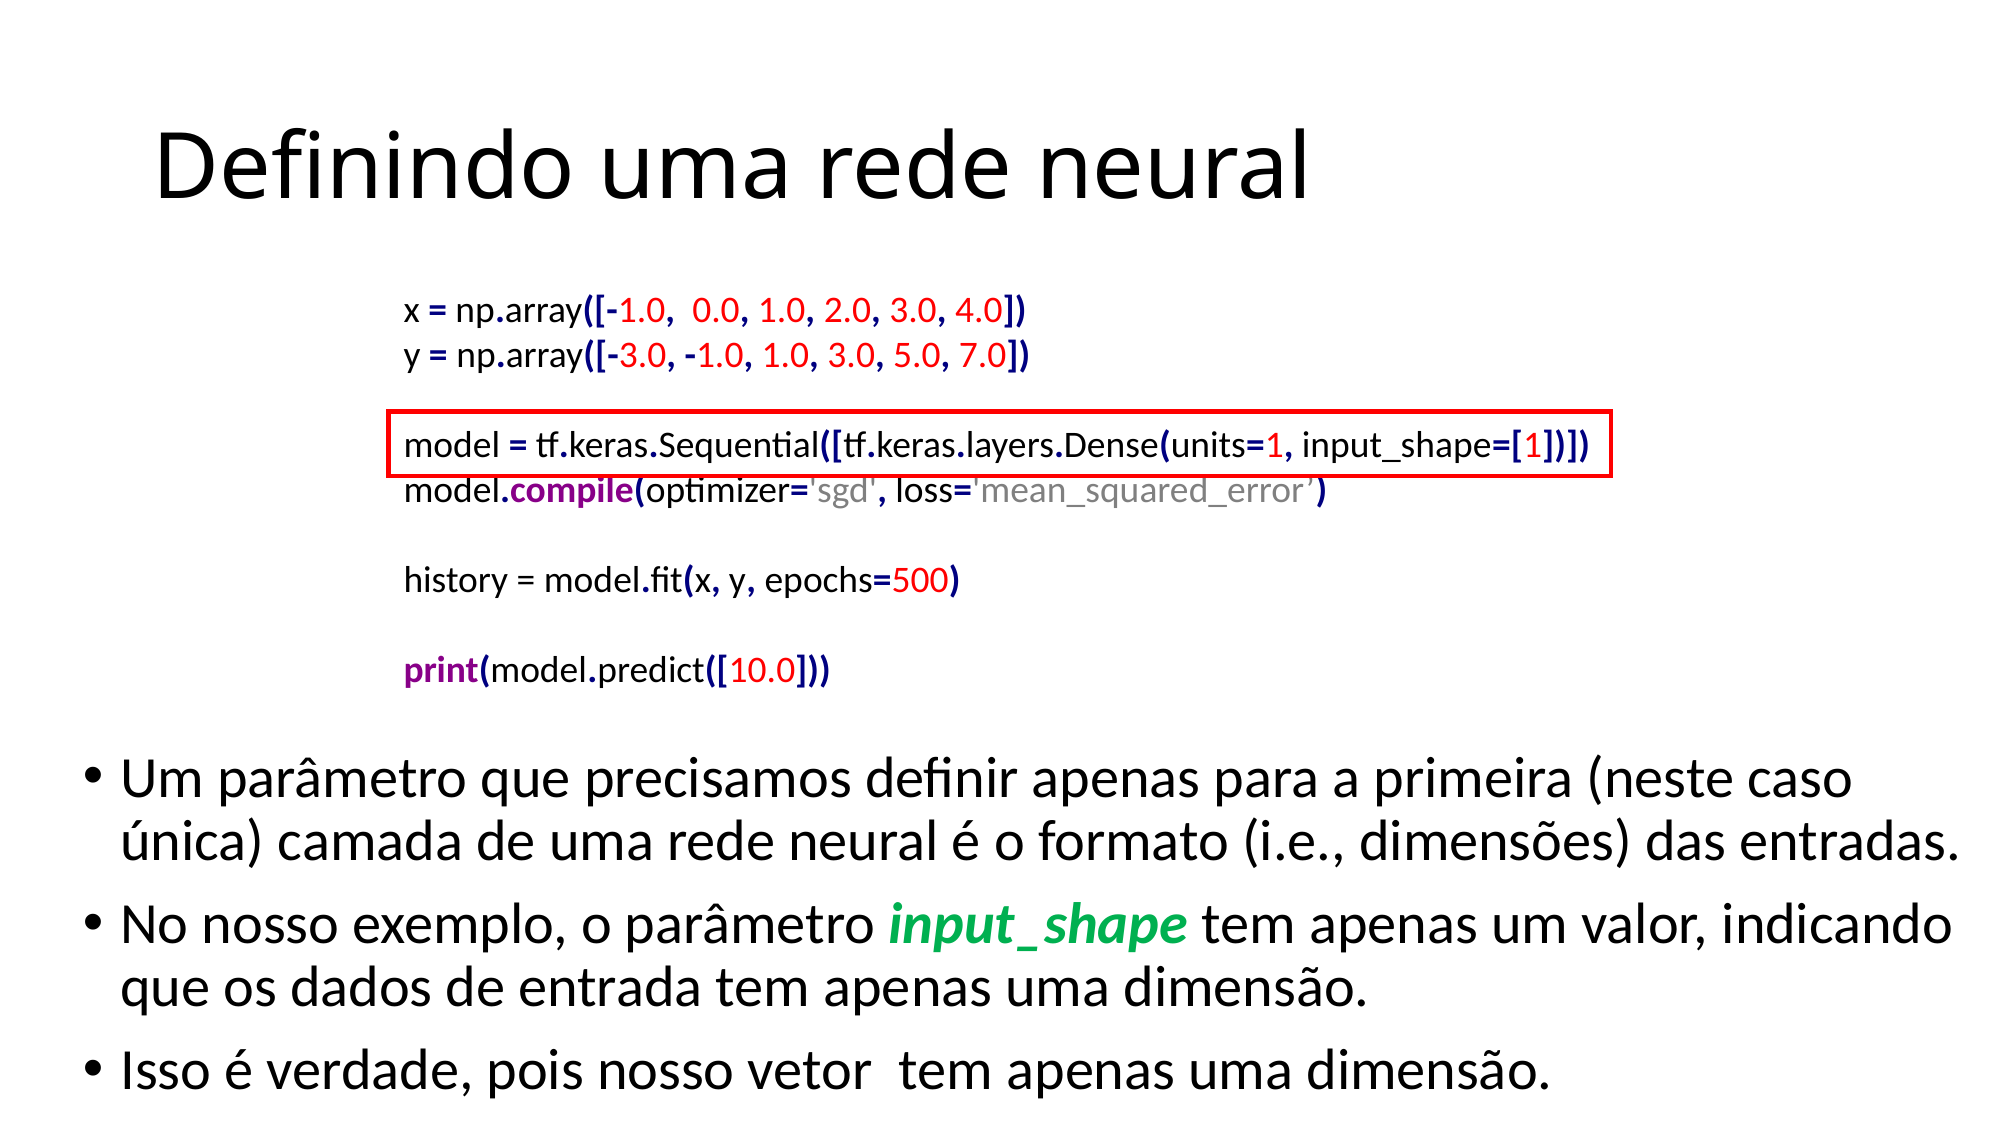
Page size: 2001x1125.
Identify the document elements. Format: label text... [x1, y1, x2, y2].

text_box [388, 411, 1612, 477]
text_box x = np.array([-1.0, 0.0, 1.0, 2.0, 3.0, 4.0]) y = np.array([-3.0, -1.0, 1.0, 3.0, 5.0, 7.0]) model = tf.keras.Sequential([tf.keras.layers.Dense(units=1, input_shape=[1])]) model.compile(optimizer='sgd', loss='mean_squared_error’) history = model.fit(x, y, epochs=500) print(model.predict([10.0])) [388, 277, 1612, 411]
text_box x = np.array([-1.0, 0.0, 1.0, 2.0, 3.0, 4.0]) y = np.array([-3.0, -1.0, 1.0, 3.0, 5.0, 7.0]) model = tf.keras.Sequential([tf.keras.layers.Dense(units=1, input_shape=[1])]) model.compile(optimizer='sgd', loss='mean_squared_error’) history = model.fit(x, y, epochs=500) print(model.predict([10.0])) [388, 477, 1612, 697]
title Definindo uma rede neural [137, 59, 1863, 278]
